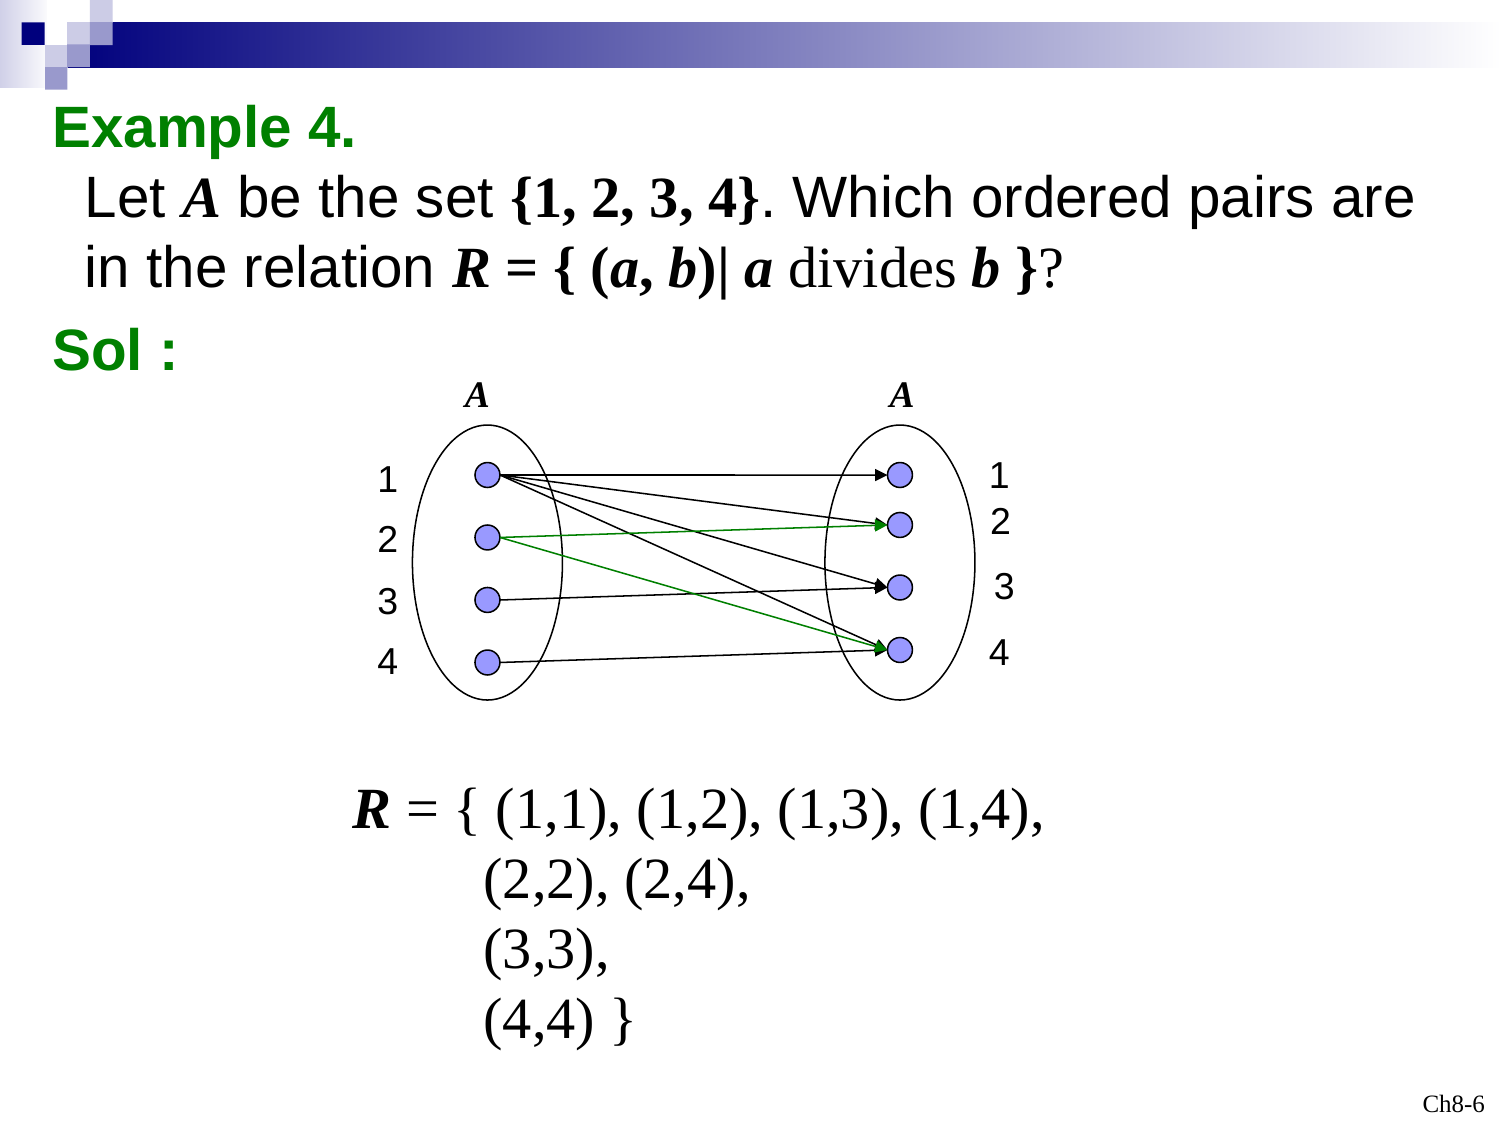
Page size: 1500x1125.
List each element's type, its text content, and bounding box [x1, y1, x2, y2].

title Example 4. Let A be the set {1, 2, 3, 4}. Which ordered pairs are in the relation R = { (a, b)| a divides b }? [37, 74, 1500, 313]
text_box R = { (1,1), (1,2), (1,3), (1,4), (2,2), (2,4), (3,3), (4,4) } [338, 762, 1061, 1058]
slide_number Ch8- [1149, 1049, 1500, 1125]
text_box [499, 658, 888, 663]
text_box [499, 524, 888, 651]
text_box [824, 424, 1031, 701]
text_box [362, 424, 563, 701]
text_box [499, 474, 888, 524]
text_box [449, 362, 931, 424]
list Sol : [37, 312, 213, 401]
